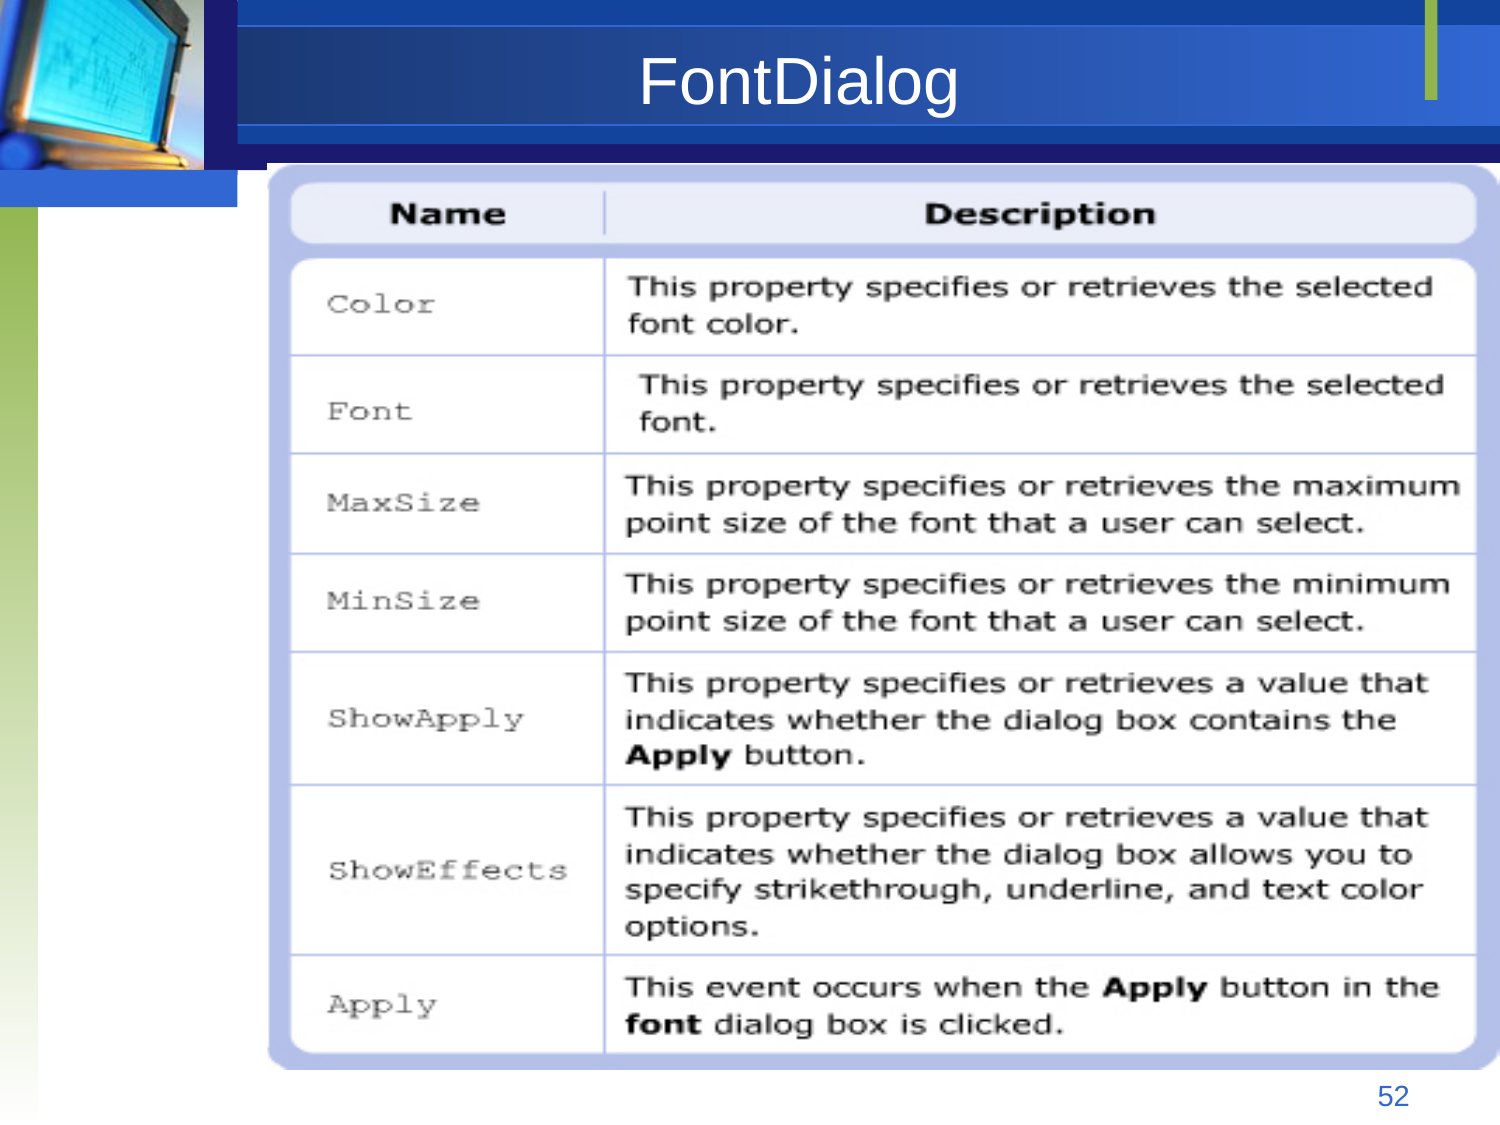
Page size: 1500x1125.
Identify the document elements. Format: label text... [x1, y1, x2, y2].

picture [0, 0, 204, 169]
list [267, 163, 1500, 1070]
title FontDialog [237, 33, 1363, 122]
slide_number 52 [1074, 1079, 1426, 1111]
